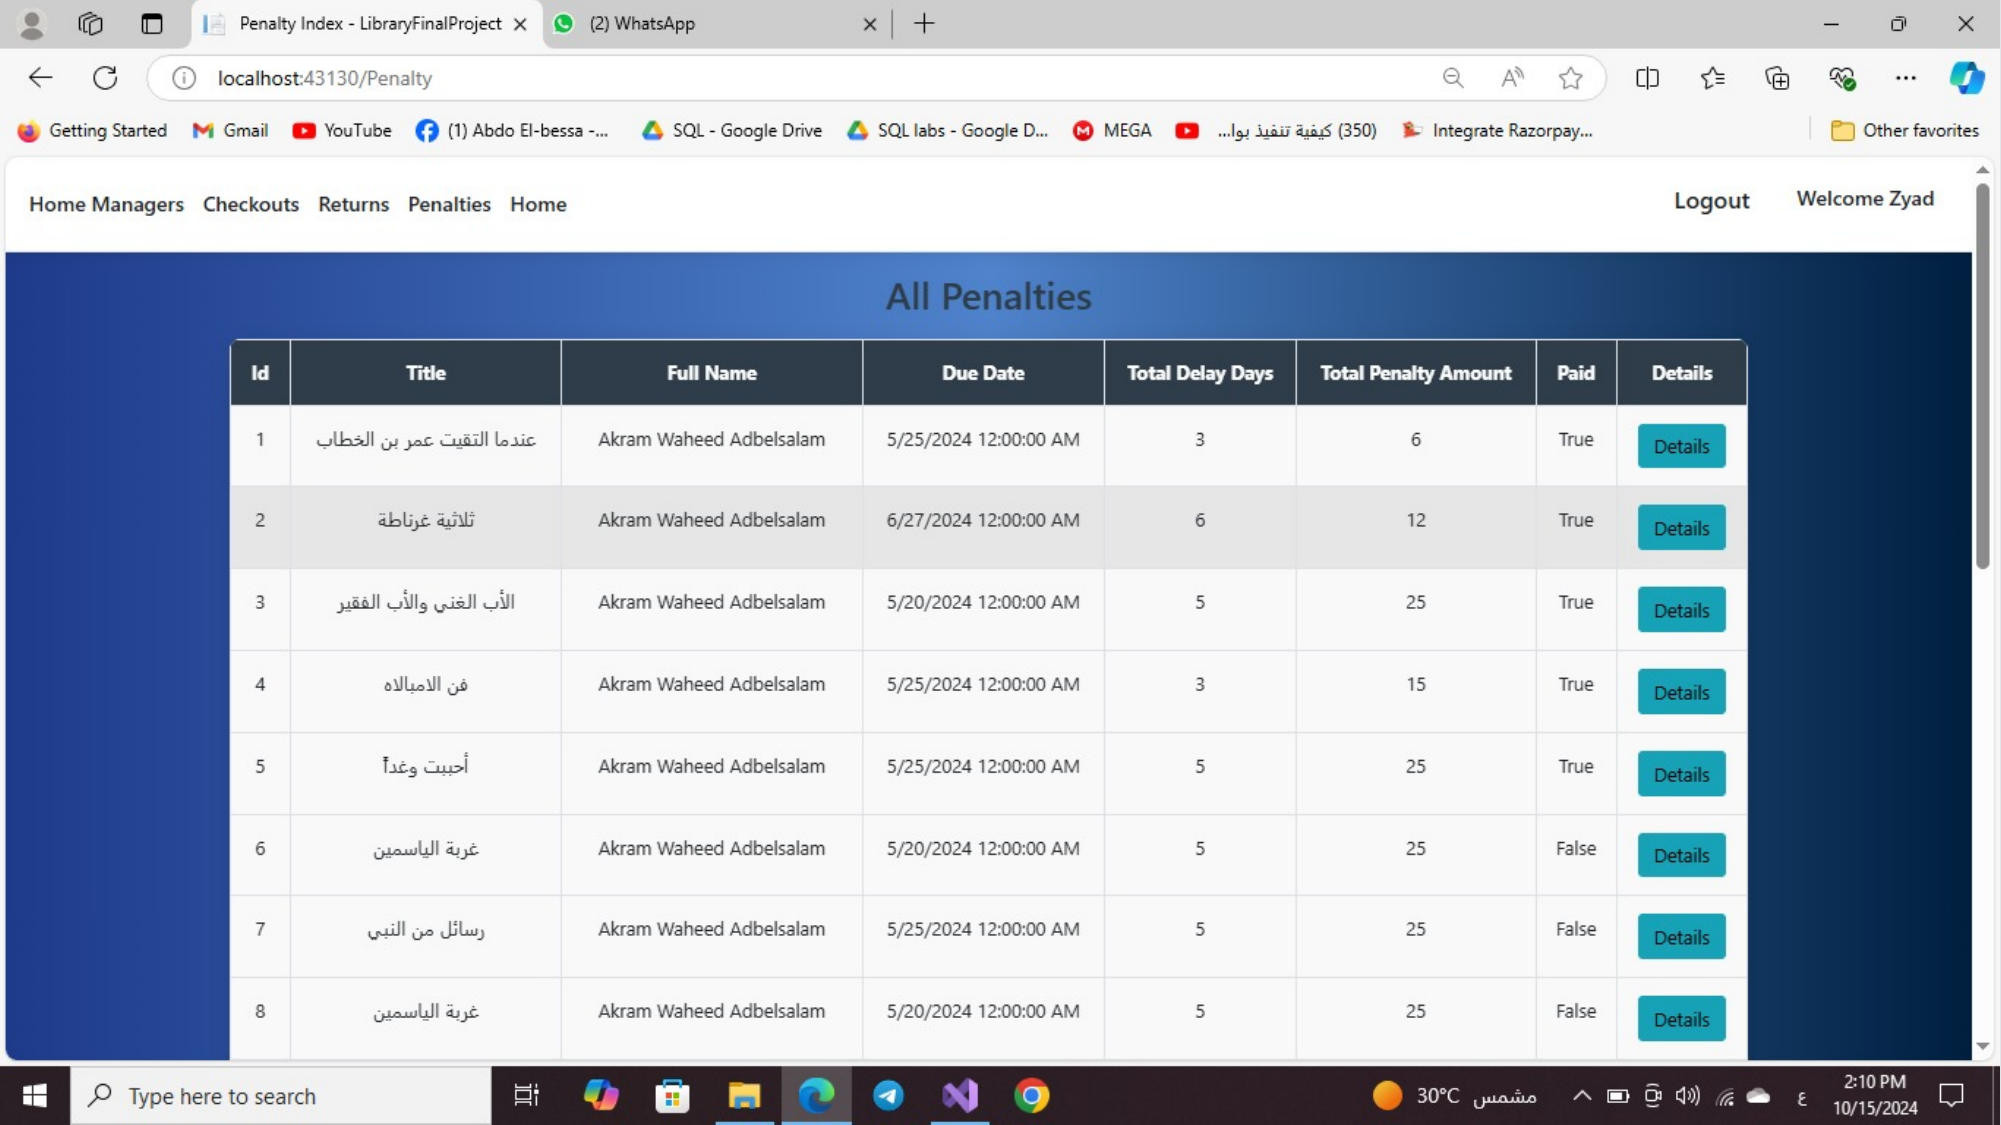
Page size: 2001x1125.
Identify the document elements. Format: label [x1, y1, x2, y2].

list [0, 0, 2000, 1125]
